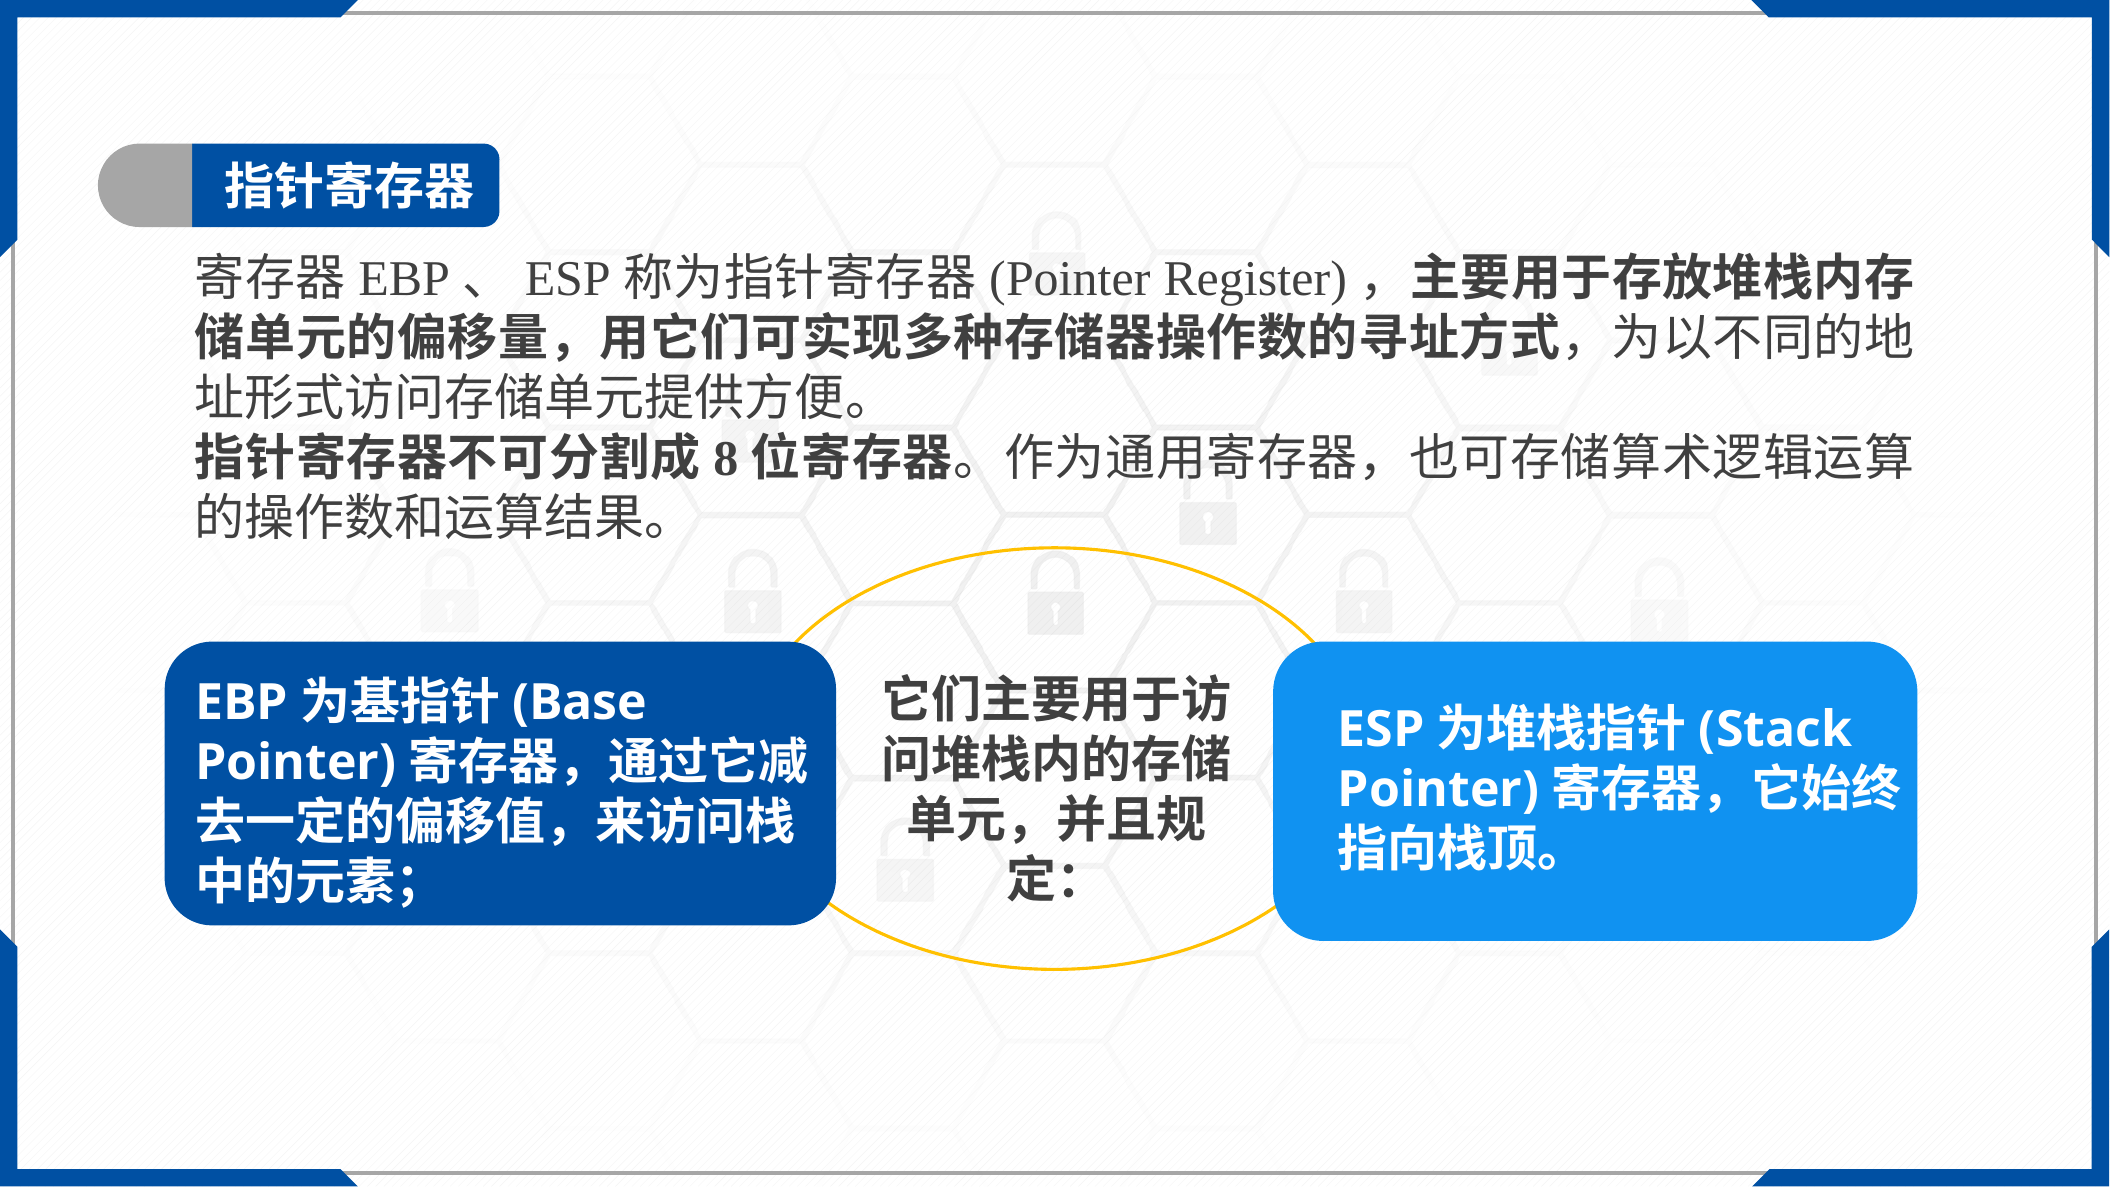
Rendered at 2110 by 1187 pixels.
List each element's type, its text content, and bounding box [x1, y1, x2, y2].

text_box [1273, 641, 1944, 941]
picture [80, 0, 2029, 1187]
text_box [97, 143, 500, 227]
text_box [164, 641, 837, 975]
text_box 寄存器EBP、ESP称为指针寄存器(Pointer Register)，主要用于存放堆栈内存储单元的偏移量，用它们可实现多种存储器操作数的寻址方式，为以不同的地址形式访问存储单元提供方便。 指针寄存器不可分割成8位寄存器。作为通用寄存器，也可存储算术逻辑运算的操作数和运算结果。 [180, 238, 1929, 553]
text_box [744, 547, 1365, 970]
